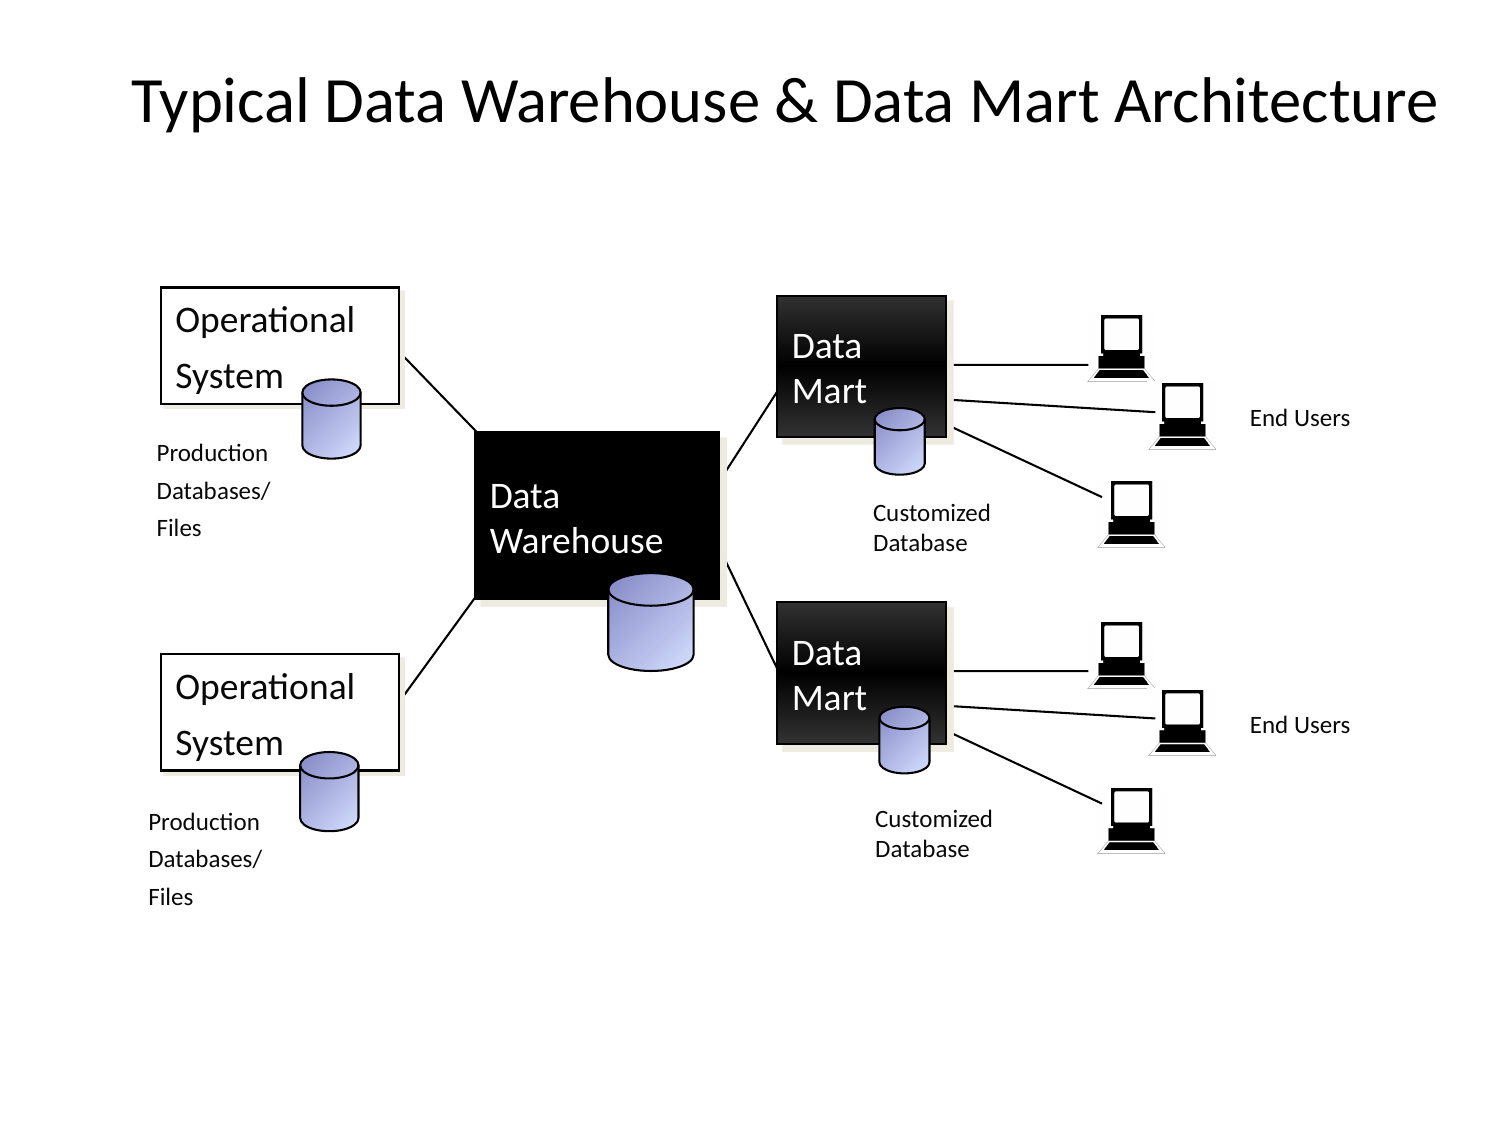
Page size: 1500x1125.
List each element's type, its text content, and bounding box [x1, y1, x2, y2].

text_box Data Mart [777, 602, 946, 744]
text_box [879, 706, 930, 774]
text_box Production Databases/ Files [133, 798, 309, 918]
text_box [1147, 688, 1217, 759]
title Typical Data Warehouse & Data Mart Architecture [99, 14, 1486, 179]
text_box Data Mart [777, 295, 946, 438]
text_box Operational System [160, 287, 400, 404]
text_box [300, 752, 359, 832]
text_box Operational System [160, 654, 400, 771]
text_box Data Warehouse [474, 432, 720, 600]
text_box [1085, 619, 1156, 691]
text_box End Users [1235, 394, 1366, 439]
text_box [874, 408, 925, 475]
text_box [1147, 381, 1217, 452]
text_box Customized Database [860, 795, 1061, 870]
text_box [1096, 479, 1167, 550]
text_box [302, 379, 361, 459]
text_box Production Databases/ Files [141, 429, 336, 549]
text_box [608, 573, 694, 671]
text_box Customized Database [858, 489, 1059, 564]
text_box End Users [1235, 700, 1366, 746]
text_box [1096, 785, 1167, 856]
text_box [1085, 313, 1156, 384]
